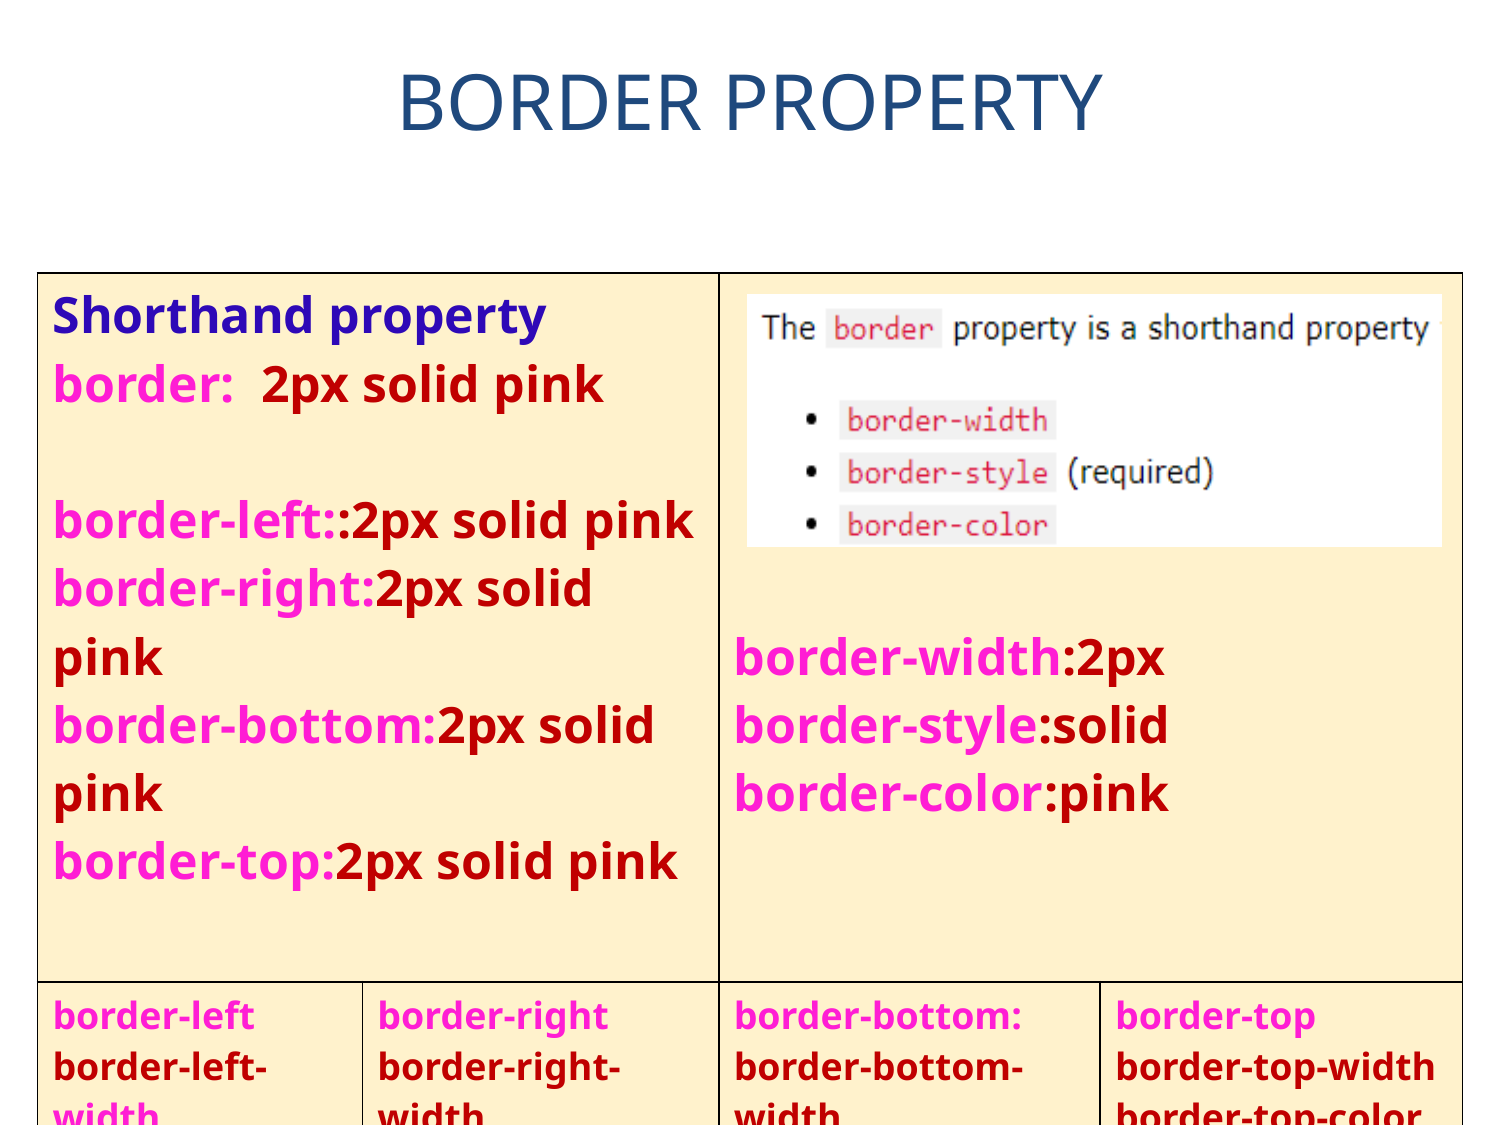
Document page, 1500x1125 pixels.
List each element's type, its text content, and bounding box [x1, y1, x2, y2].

table_cell border-top border-top-width border-top-color border-top-style [1101, 983, 1462, 1125]
title BORDER PROPERTY [75, 45, 1425, 154]
table_cell border-bottom: border-bottom-width border-bottom-color border-bottom-style [720, 983, 1099, 1125]
picture [747, 294, 1442, 547]
table_cell border-right border-right-width border-right-color border-right-style [363, 983, 718, 1125]
table_cell border-left border-left-width border-left-color border-left-style [38, 983, 362, 1125]
table_header border-width:2px border-style:solid border-color:pink [720, 274, 1462, 981]
table_header Shorthand property border: 2px solid pink border-left::2px solid pink border-right:2px solid pink border-bottom:2px solid pink border-top:2px solid pink [38, 274, 718, 981]
